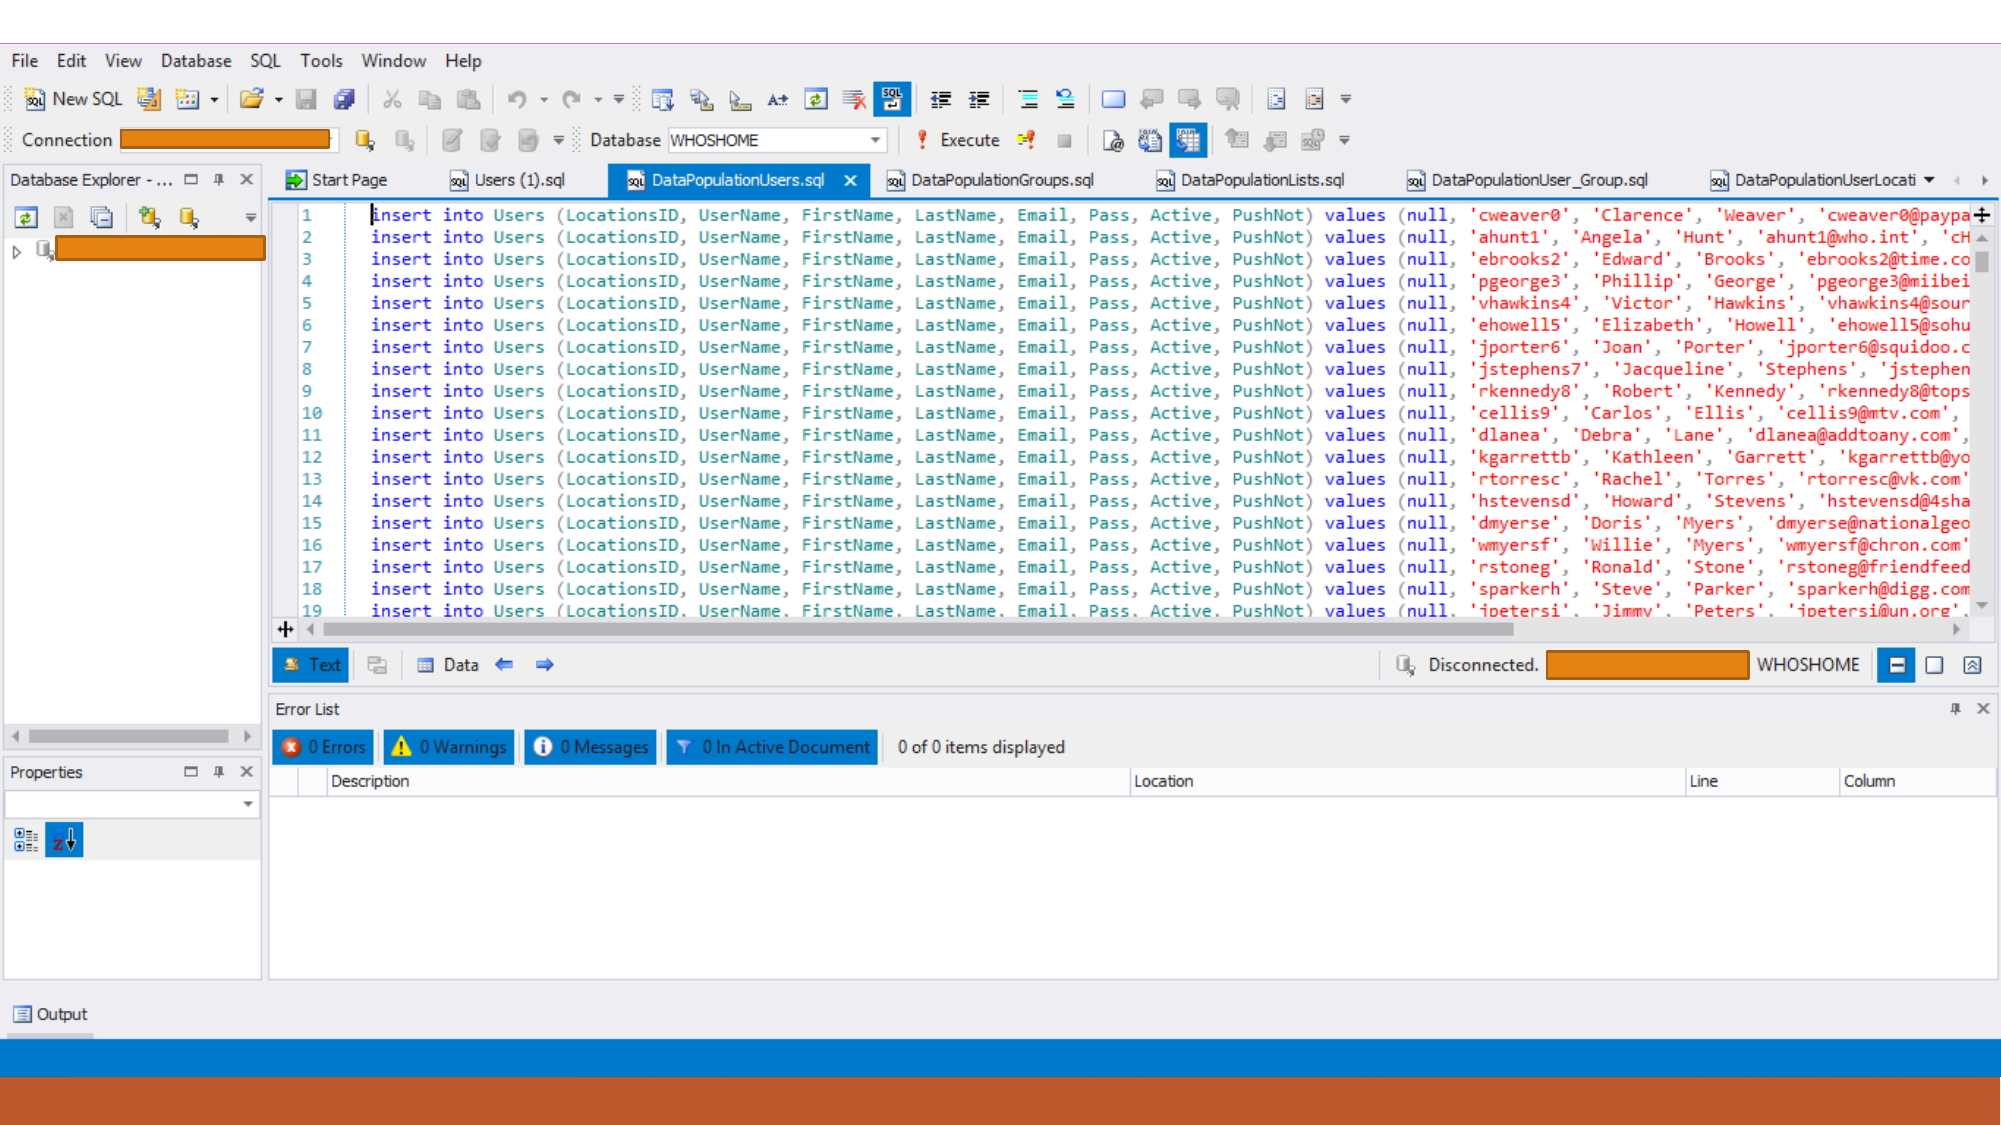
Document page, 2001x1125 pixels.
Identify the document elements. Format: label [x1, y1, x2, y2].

text_box [0, 43, 2000, 1078]
